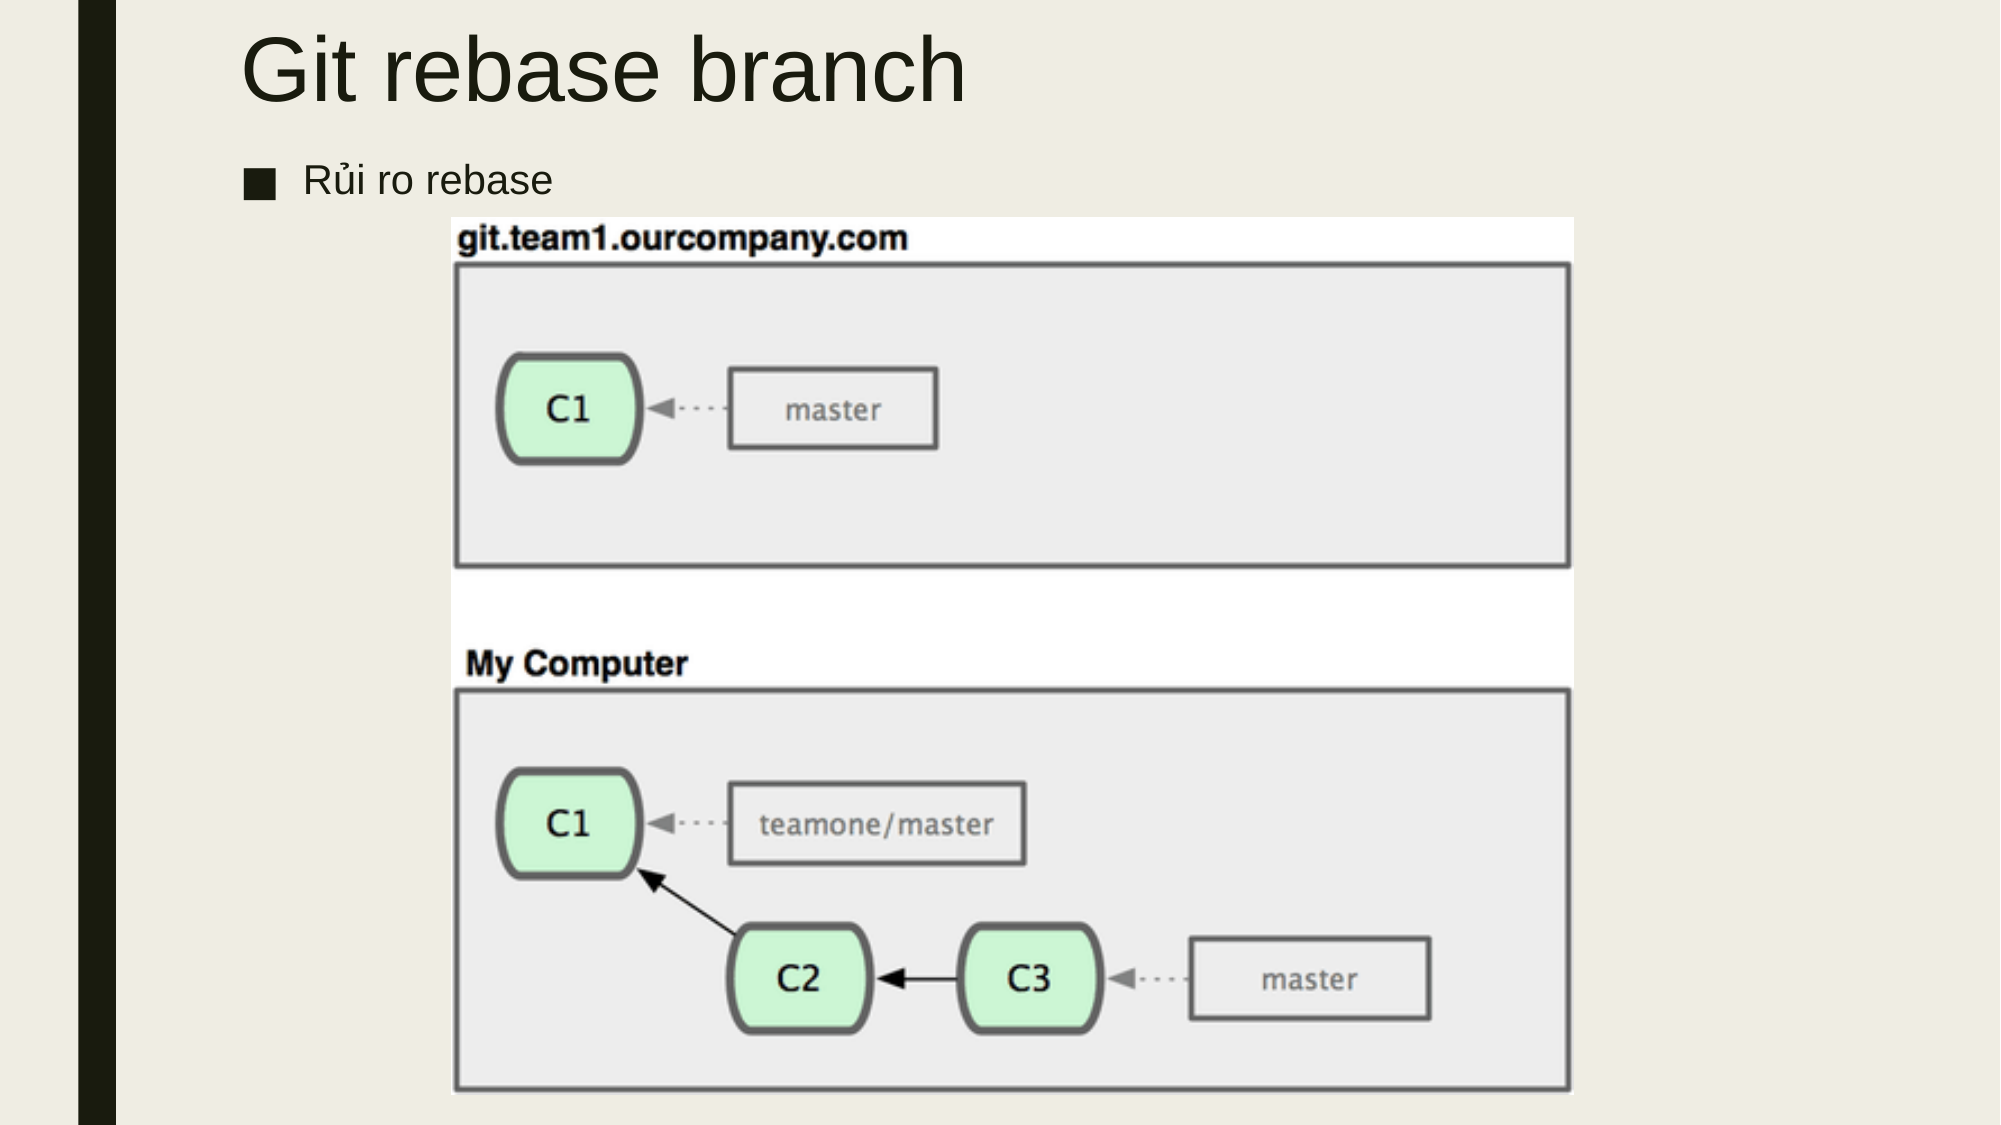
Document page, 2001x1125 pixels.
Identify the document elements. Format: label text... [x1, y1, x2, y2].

list Rủi ro rebase [225, 149, 1800, 461]
picture [451, 217, 1574, 1095]
title Git rebase branch [225, 16, 1800, 149]
